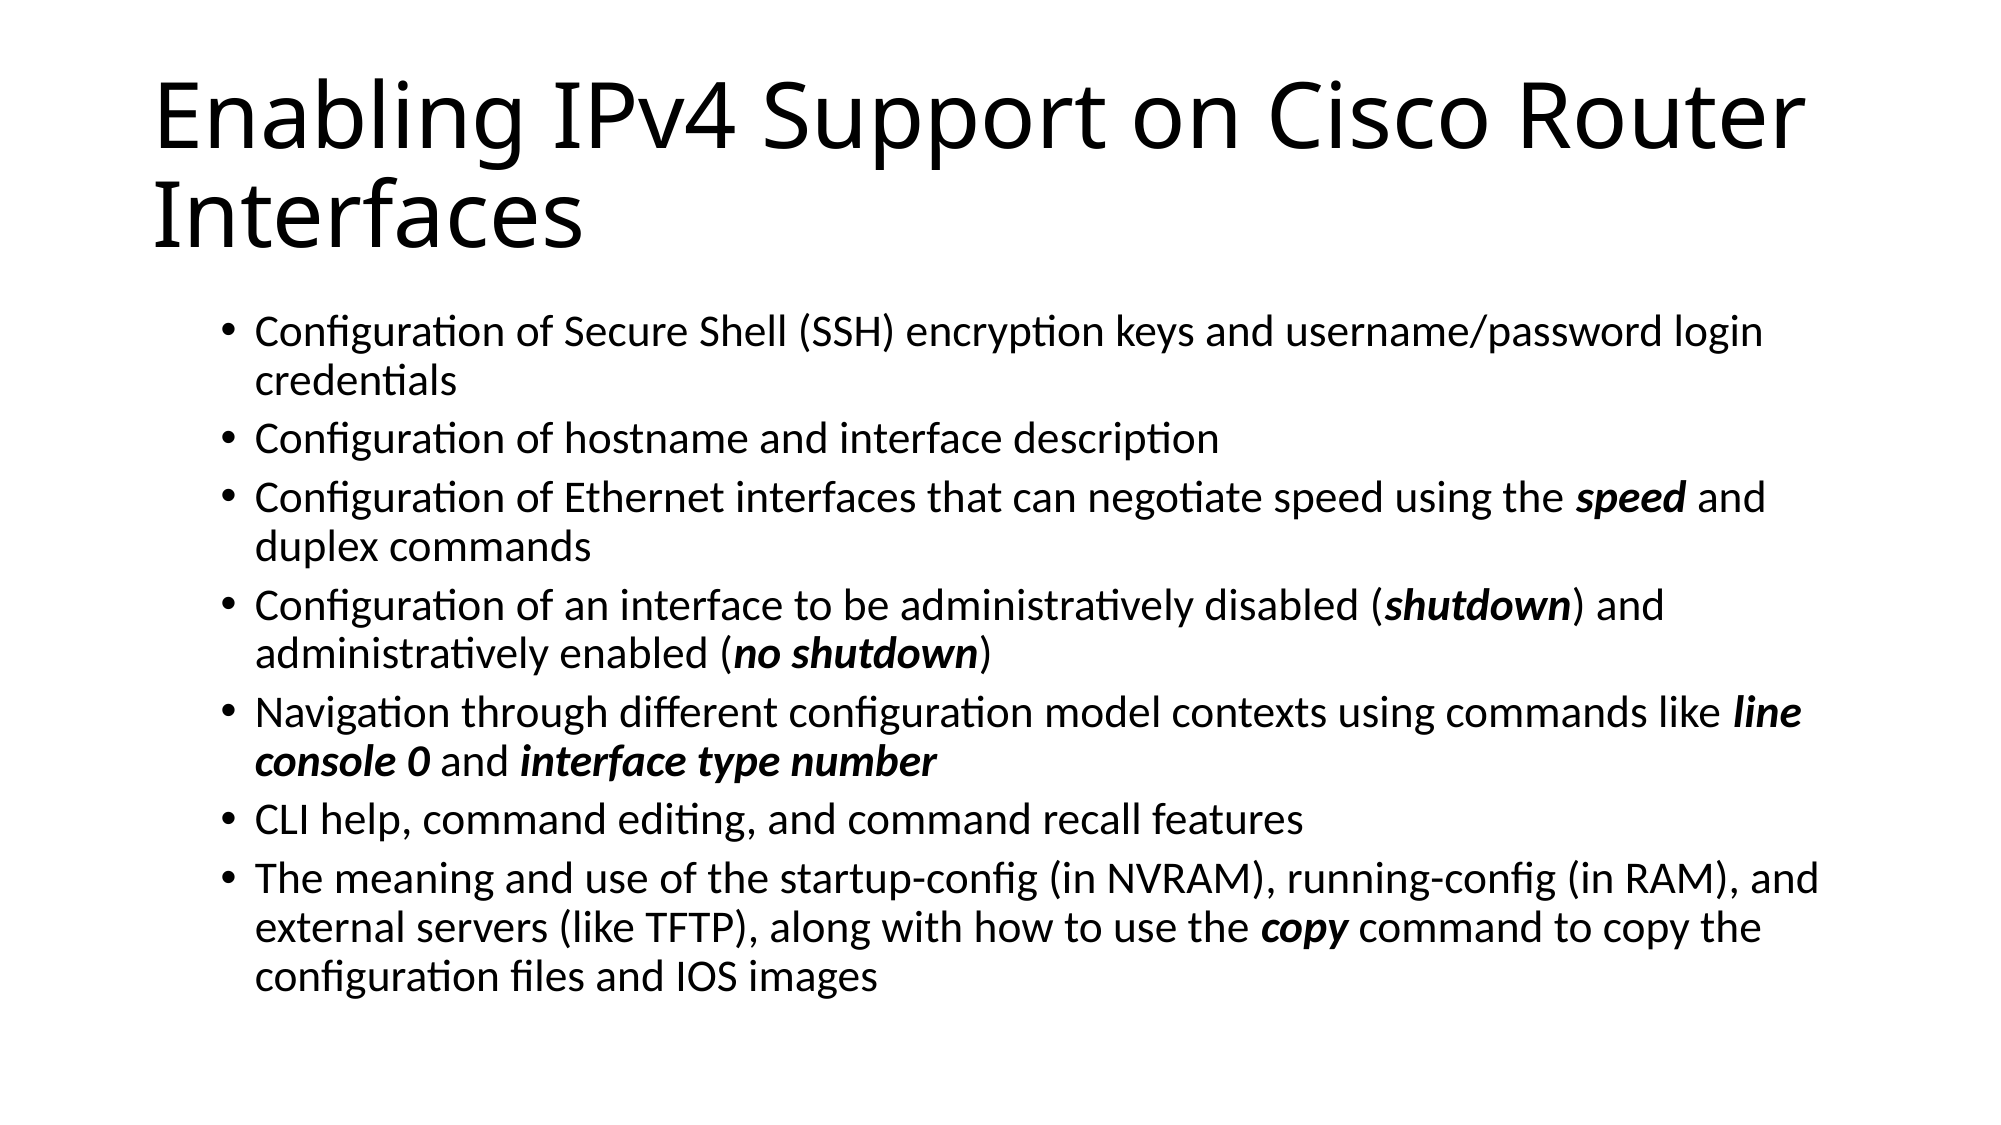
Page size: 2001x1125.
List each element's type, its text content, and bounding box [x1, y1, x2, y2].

list Configuration of Secure Shell (SSH) encryption keys and username/password login credentials Configuration of hostname and interface description Configuration of Ethernet interfaces that can negotiate speed using the speed and duplex commands Configuration of an interface to be administratively disabled (shutdown) and administratively enabled (no shutdown) Navigation through different configuration model contexts using commands like line console 0 and interface type number CLI help, command editing, and command recall features The meaning and use of the startup-config (in NVRAM), running-config (in RAM), and external servers (like TFTP), along with how to use the copy command to copy the configuration files and IOS images [137, 299, 1863, 1014]
title Enabling IPv4 Support on Cisco Router Interfaces [137, 59, 1863, 278]
